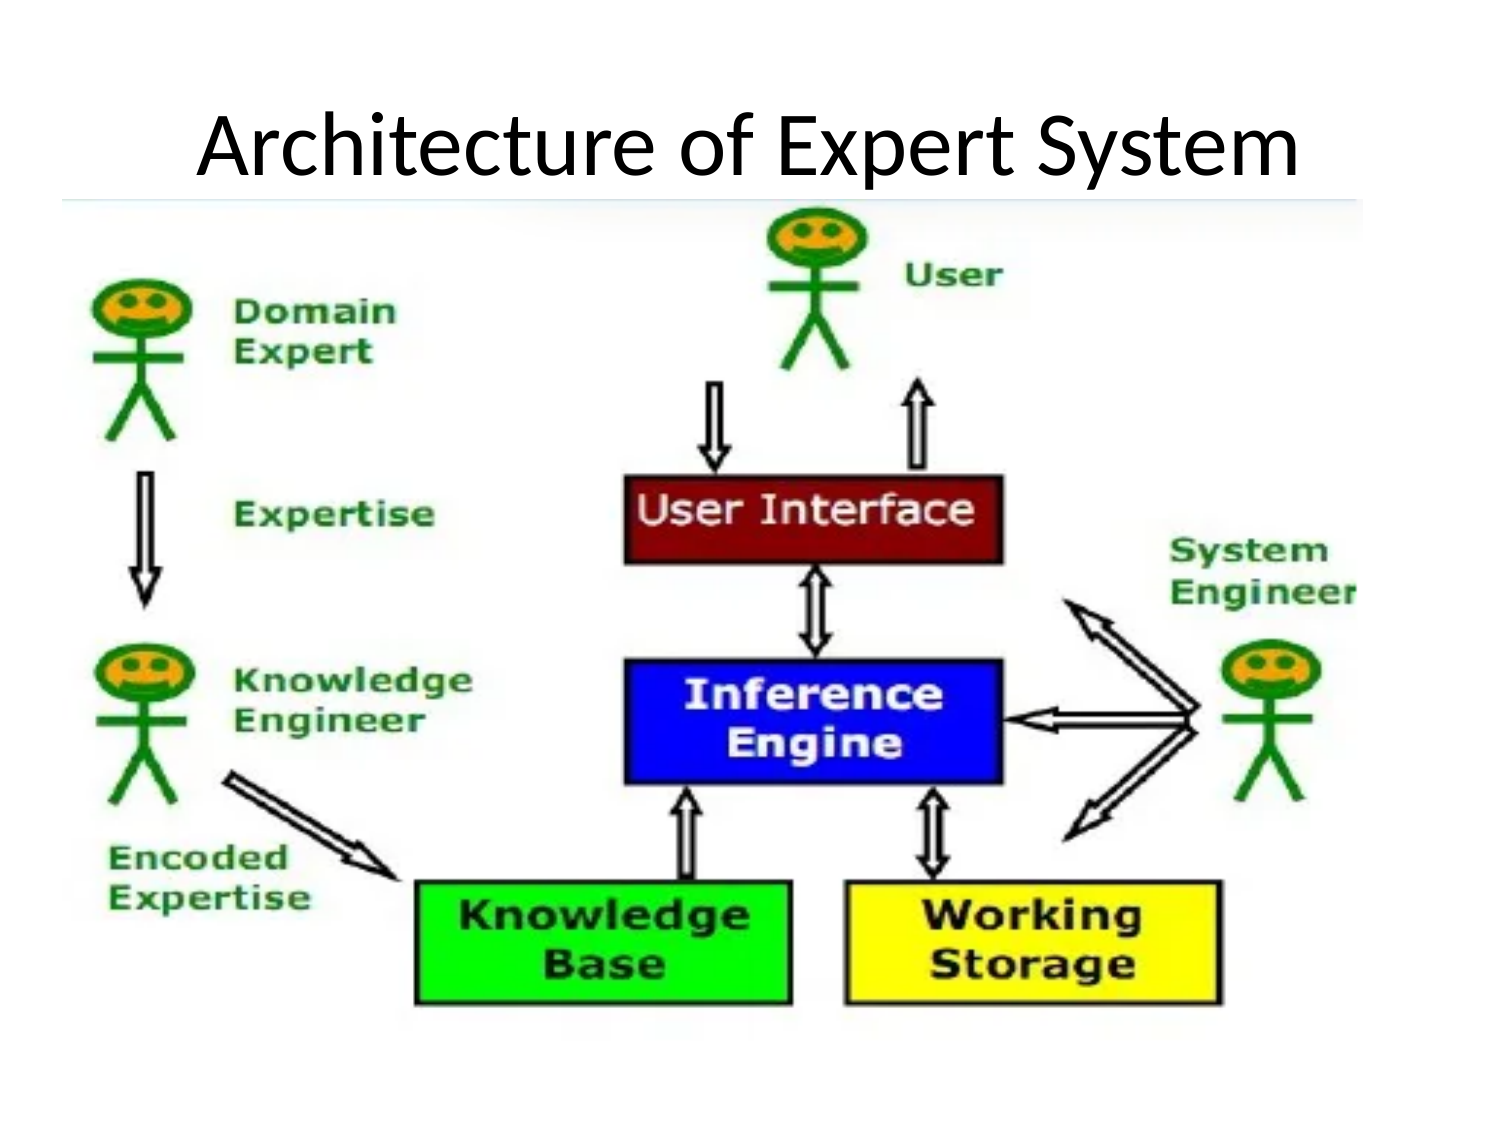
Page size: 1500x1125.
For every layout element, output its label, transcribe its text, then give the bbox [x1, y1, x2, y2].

title Architecture of Expert System [75, 45, 1425, 233]
picture [62, 199, 1363, 1063]
